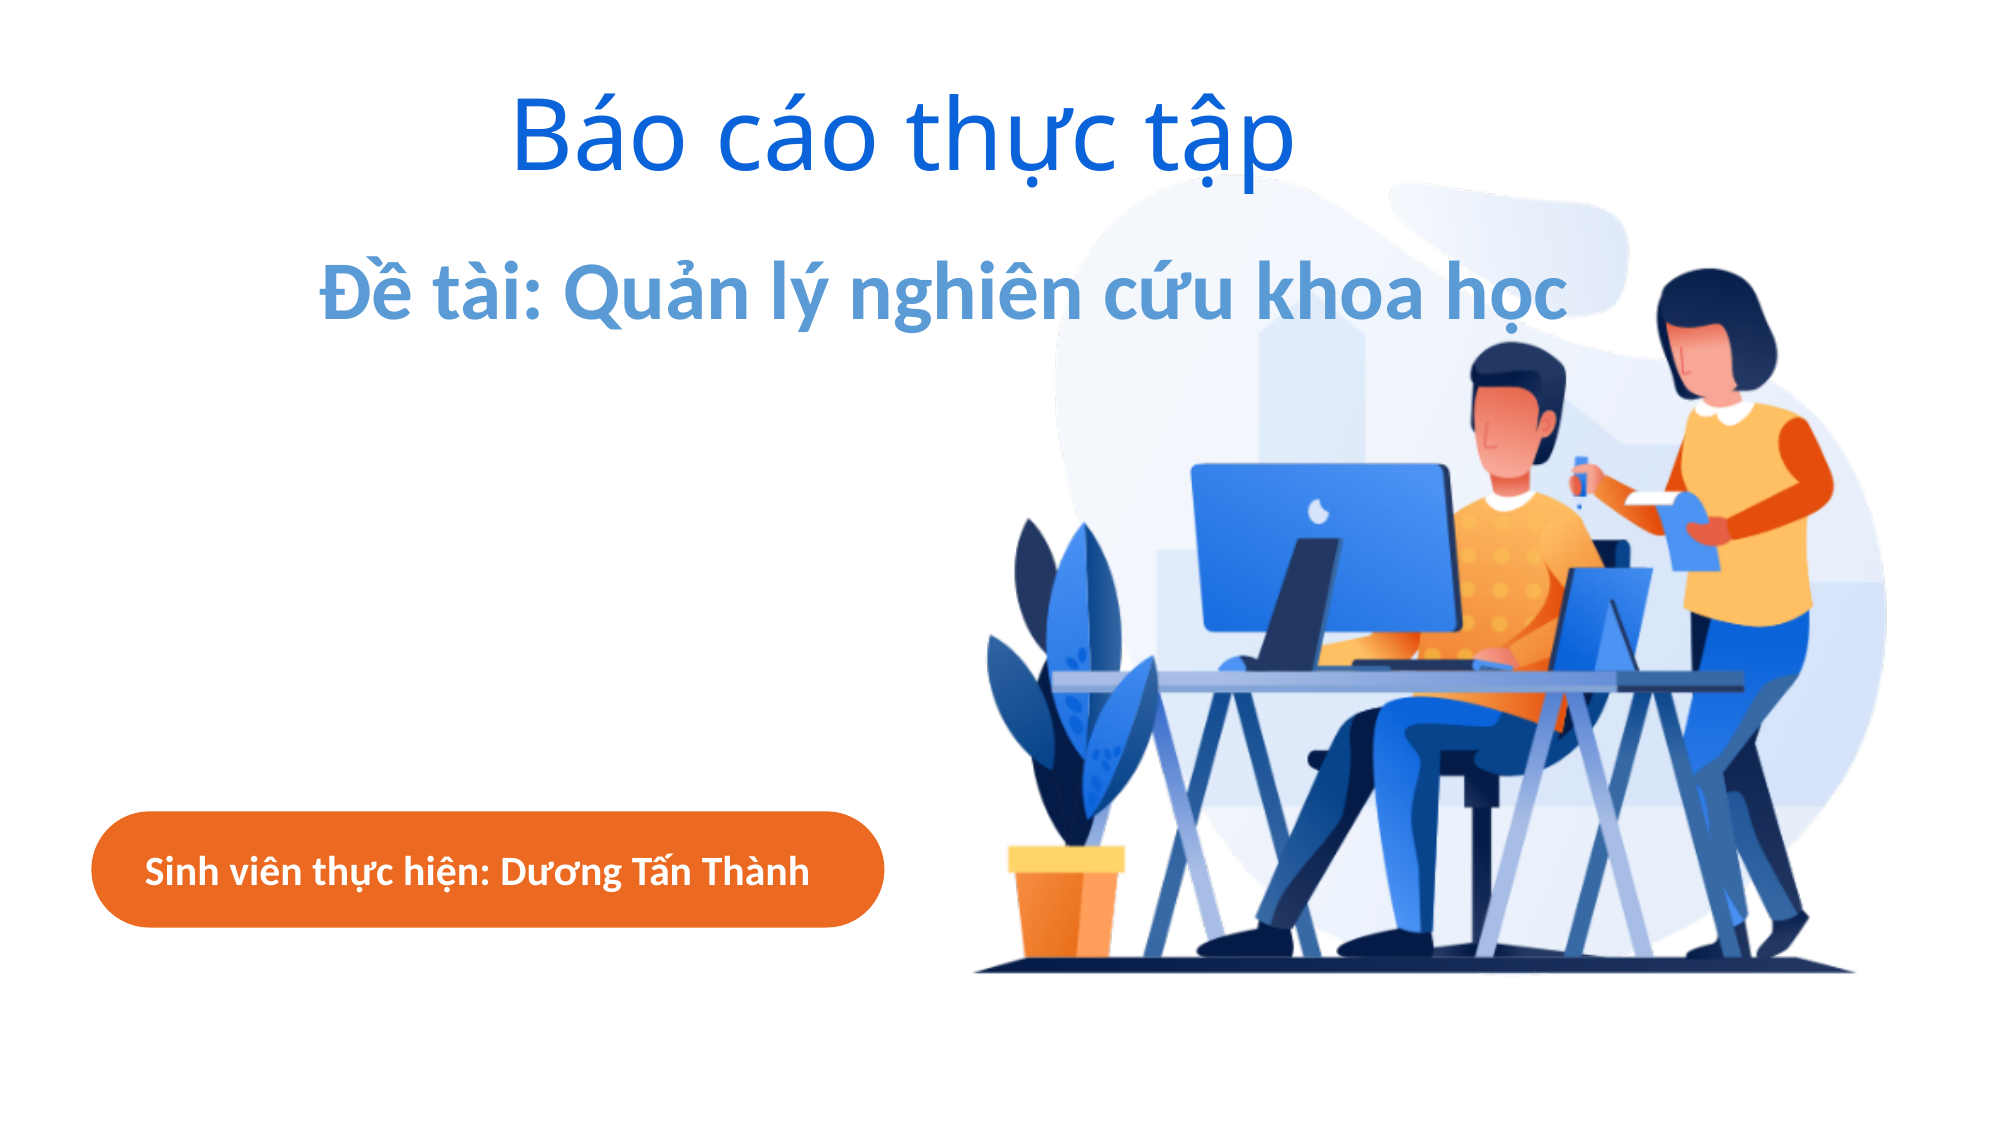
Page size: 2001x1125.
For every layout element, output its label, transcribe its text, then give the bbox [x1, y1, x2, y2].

text_box [880, 844, 886, 895]
text_box [90, 810, 876, 929]
text_box Báo cáo thực tập [493, 63, 1731, 198]
text_box Đề tài: Quản lý nghiên cứu khoa học [303, 228, 889, 344]
text_box Sinh viên thực hiện: Dương Tấn Thành [130, 836, 880, 902]
picture [889, 80, 1970, 1069]
